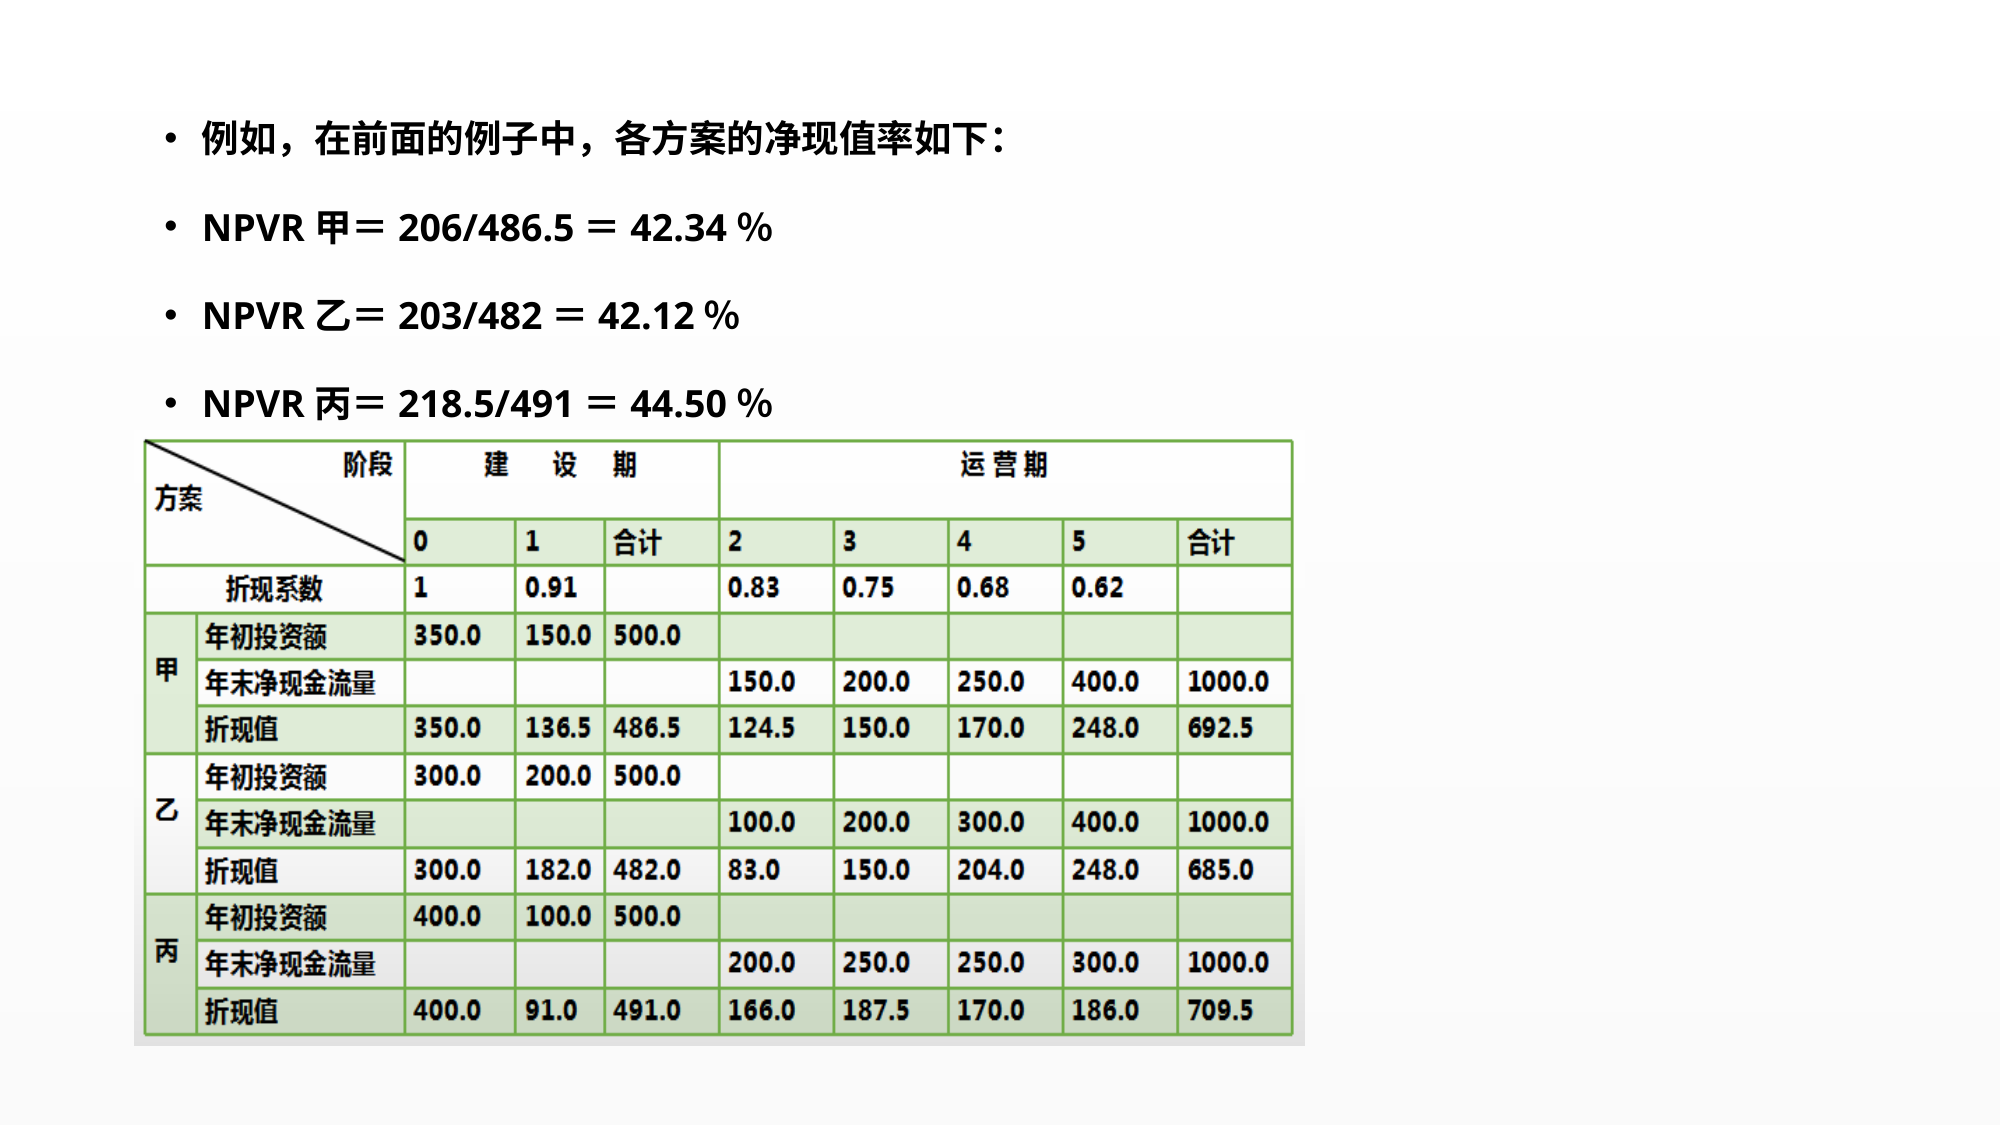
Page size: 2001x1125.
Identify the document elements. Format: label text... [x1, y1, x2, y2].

picture [134, 430, 1305, 1046]
list 例如，在前面的例子中，各方案的净现值率如下： NPVR甲＝206/486.5＝42.34％ NPVR乙＝203/482＝42.12％ NPVR丙＝218.5/491＝44.50％ [149, 85, 1320, 862]
